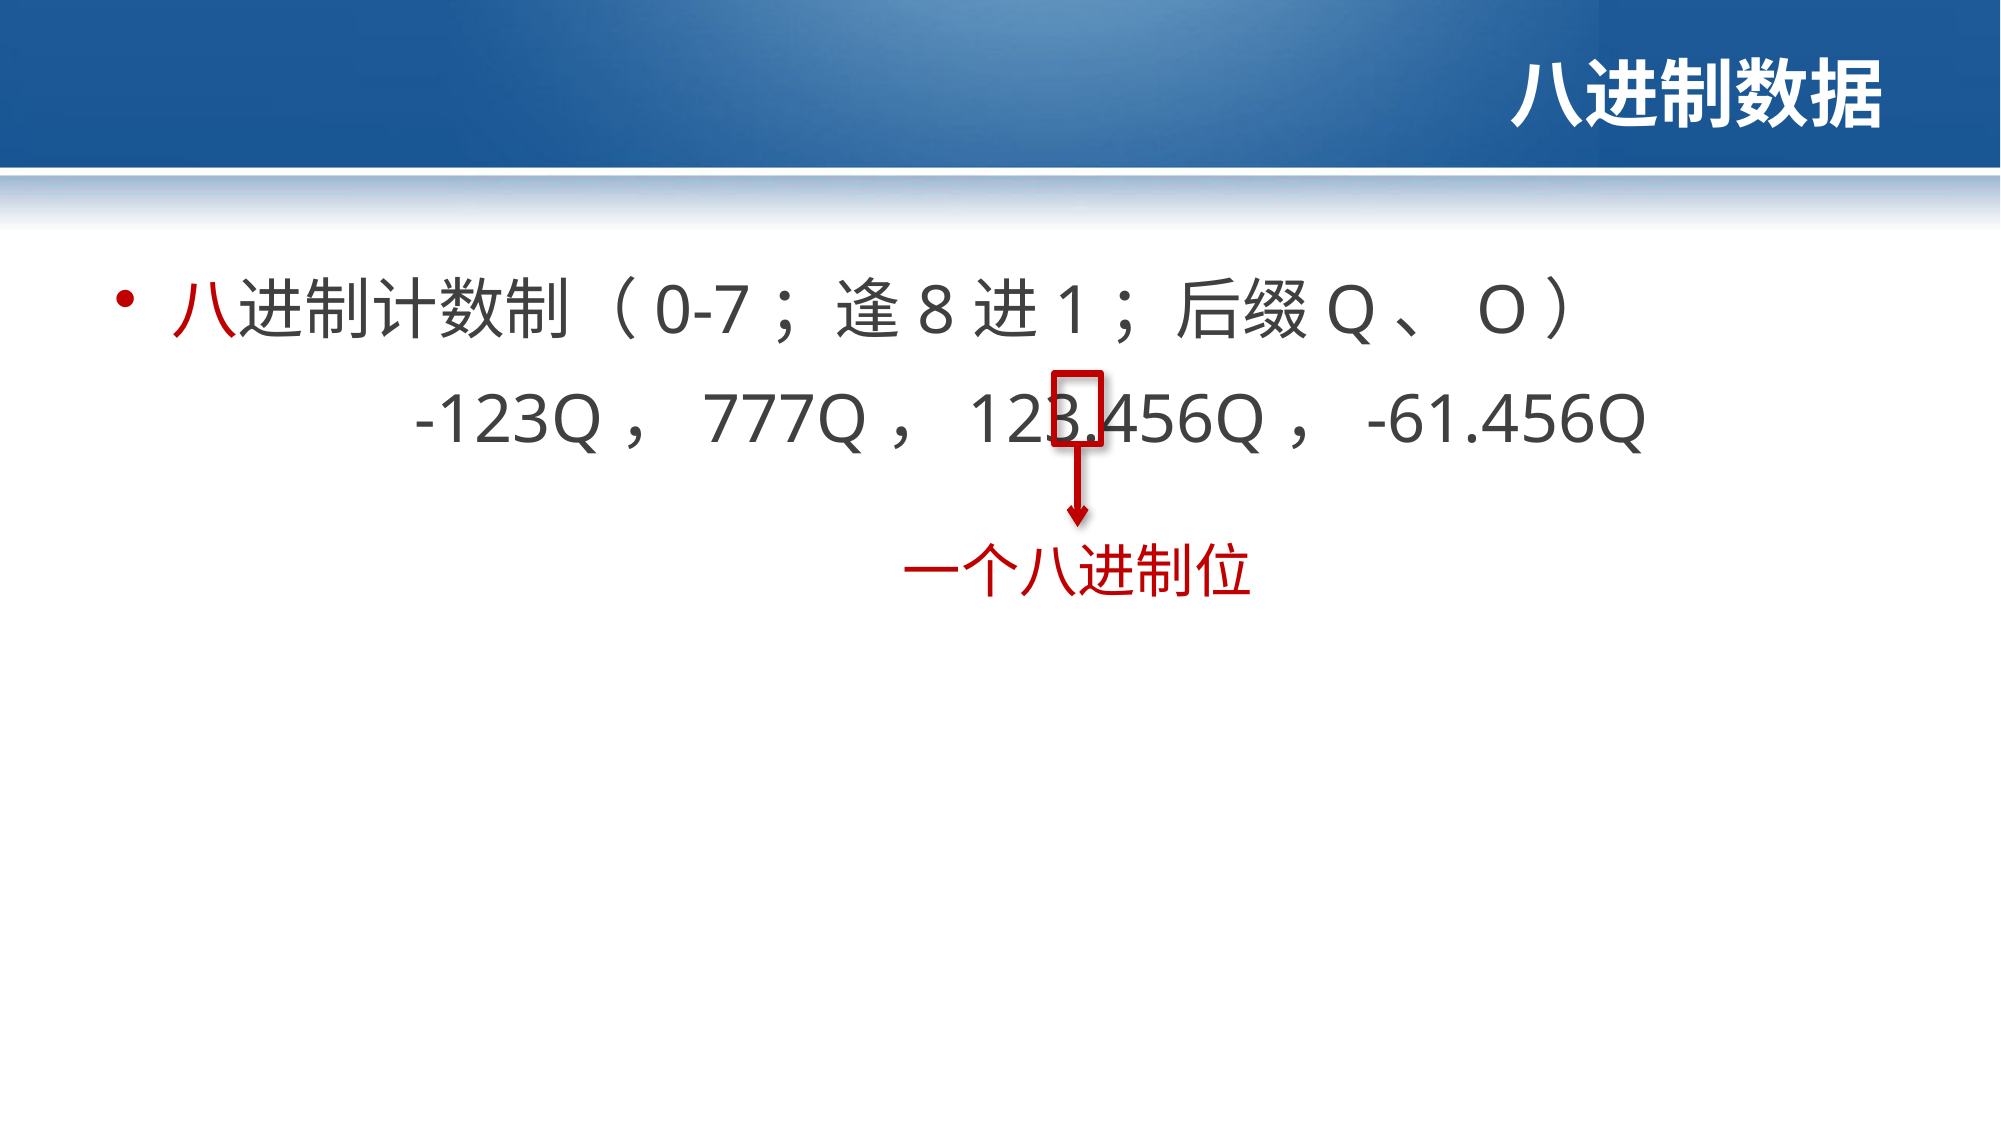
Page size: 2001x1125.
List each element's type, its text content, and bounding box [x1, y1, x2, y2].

title 八进制数据 [99, 45, 1900, 138]
text_box [1052, 371, 1103, 446]
picture [0, 0, 2001, 1125]
list 八进制计数制（0-7；逢8进1；后缀Q、O） -123Q，777Q，123.456Q，-61.456Q [99, 243, 1900, 468]
text_box 一个八进制位 [871, 527, 1284, 612]
